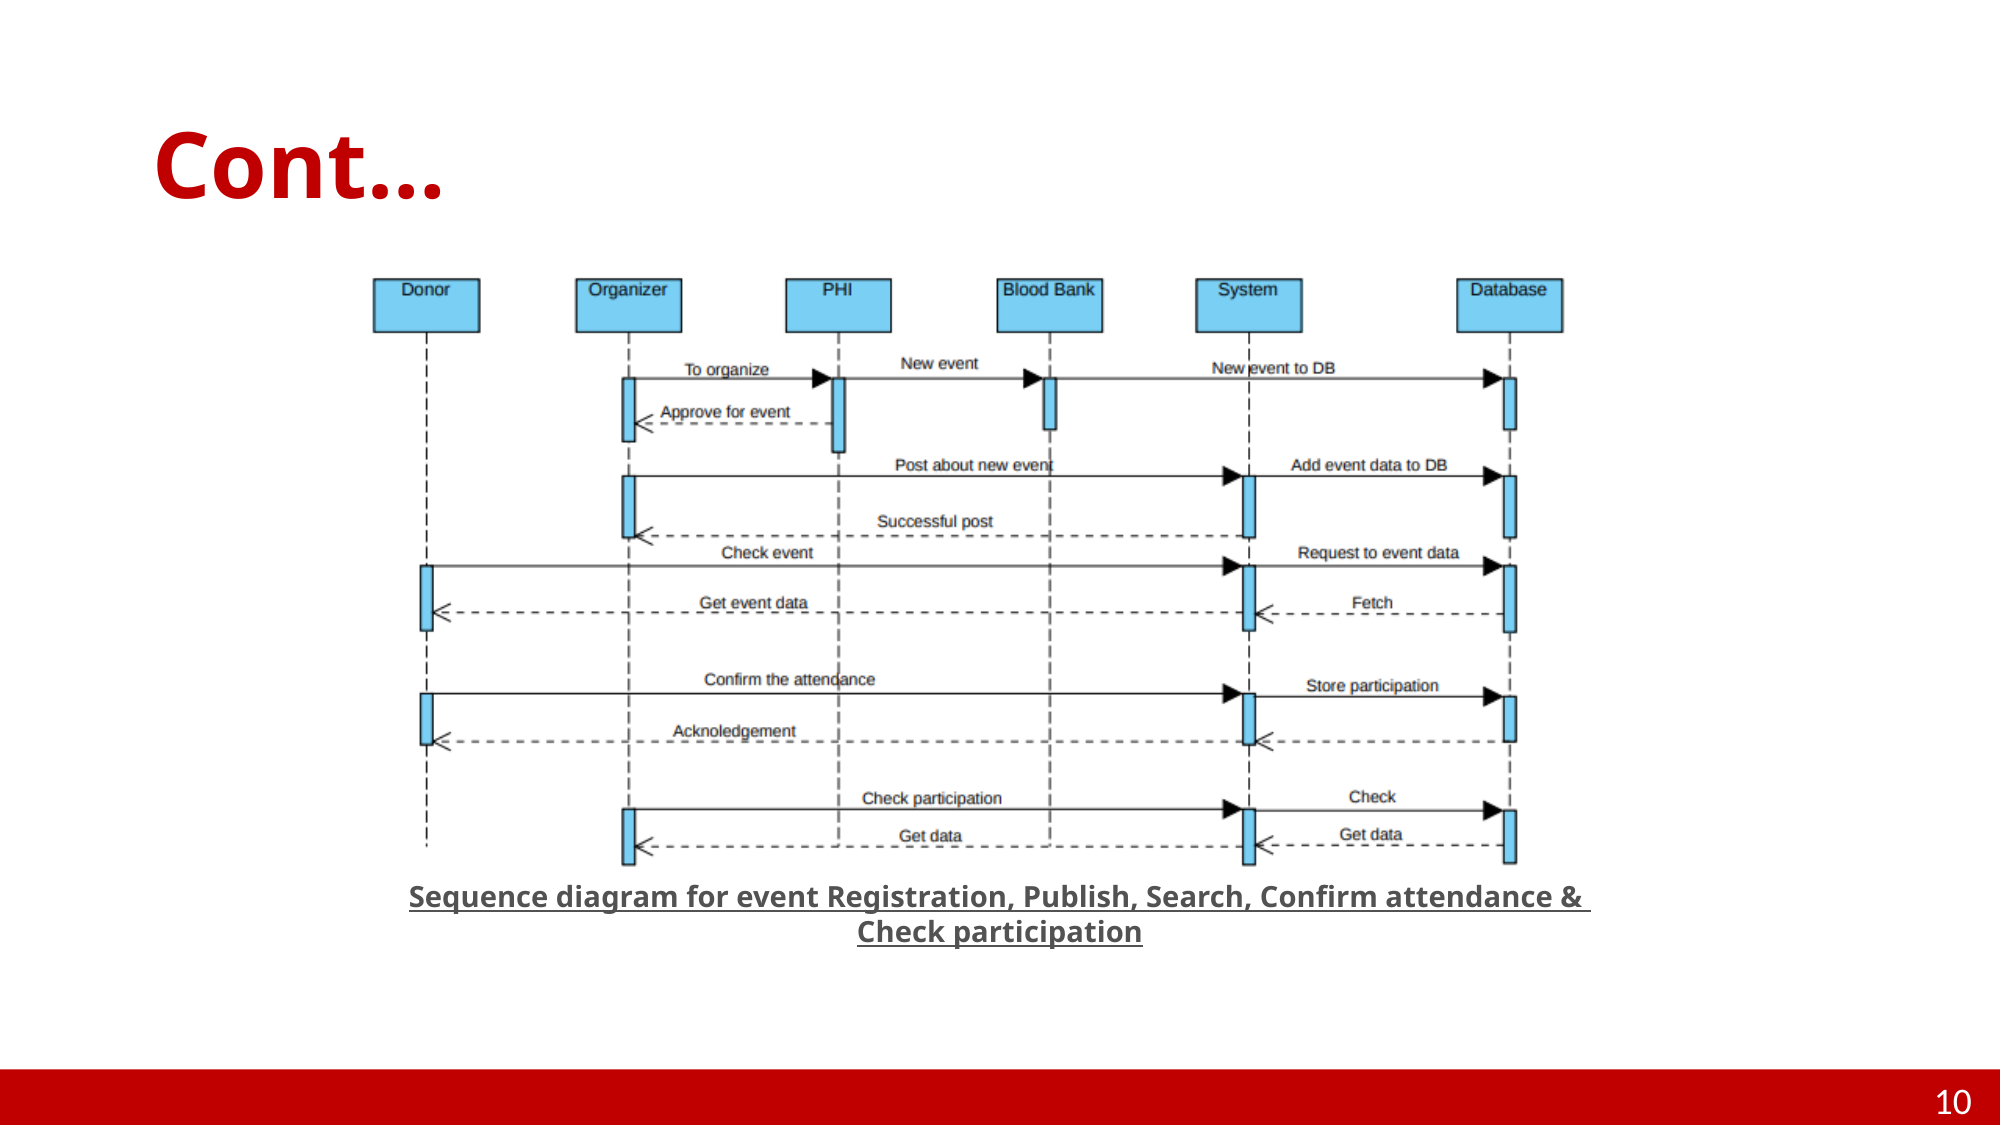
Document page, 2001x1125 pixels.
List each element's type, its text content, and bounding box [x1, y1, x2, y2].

title Cont… [137, 59, 1863, 278]
text_box 10 [1918, 1069, 1987, 1125]
picture [348, 255, 1652, 931]
text_box Sequence diagram for event Registration, Publish, Search, Confirm attendance & Check participation [394, 931, 1606, 956]
text_box [0, 1068, 2000, 1125]
